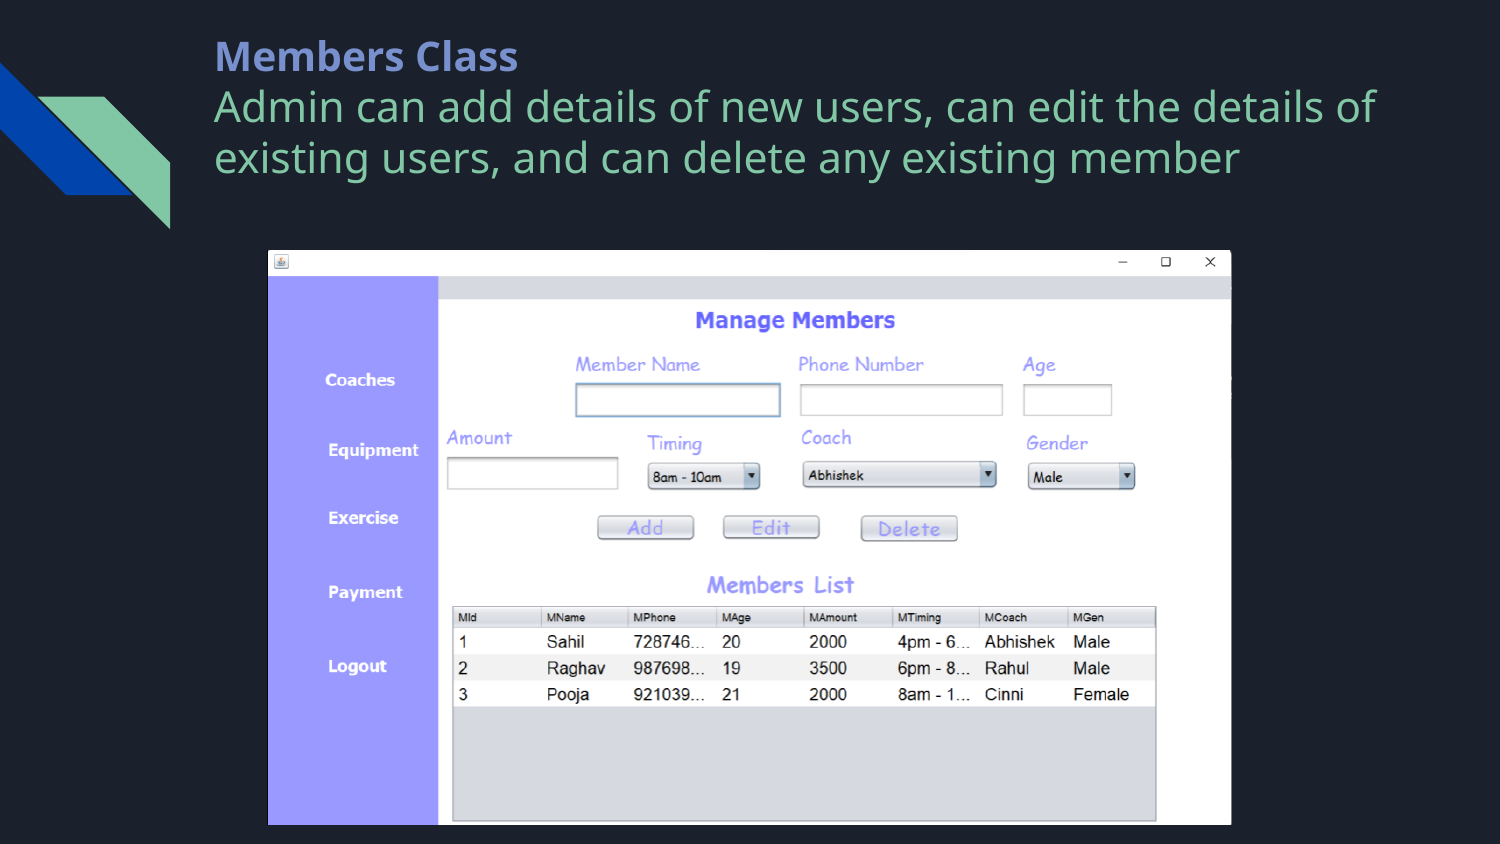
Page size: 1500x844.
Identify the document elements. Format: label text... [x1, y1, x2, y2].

picture [267, 250, 1233, 825]
title Members Class Admin can add details of new users, can edit the details of existing users, and can delete any existing member [198, 15, 1418, 251]
